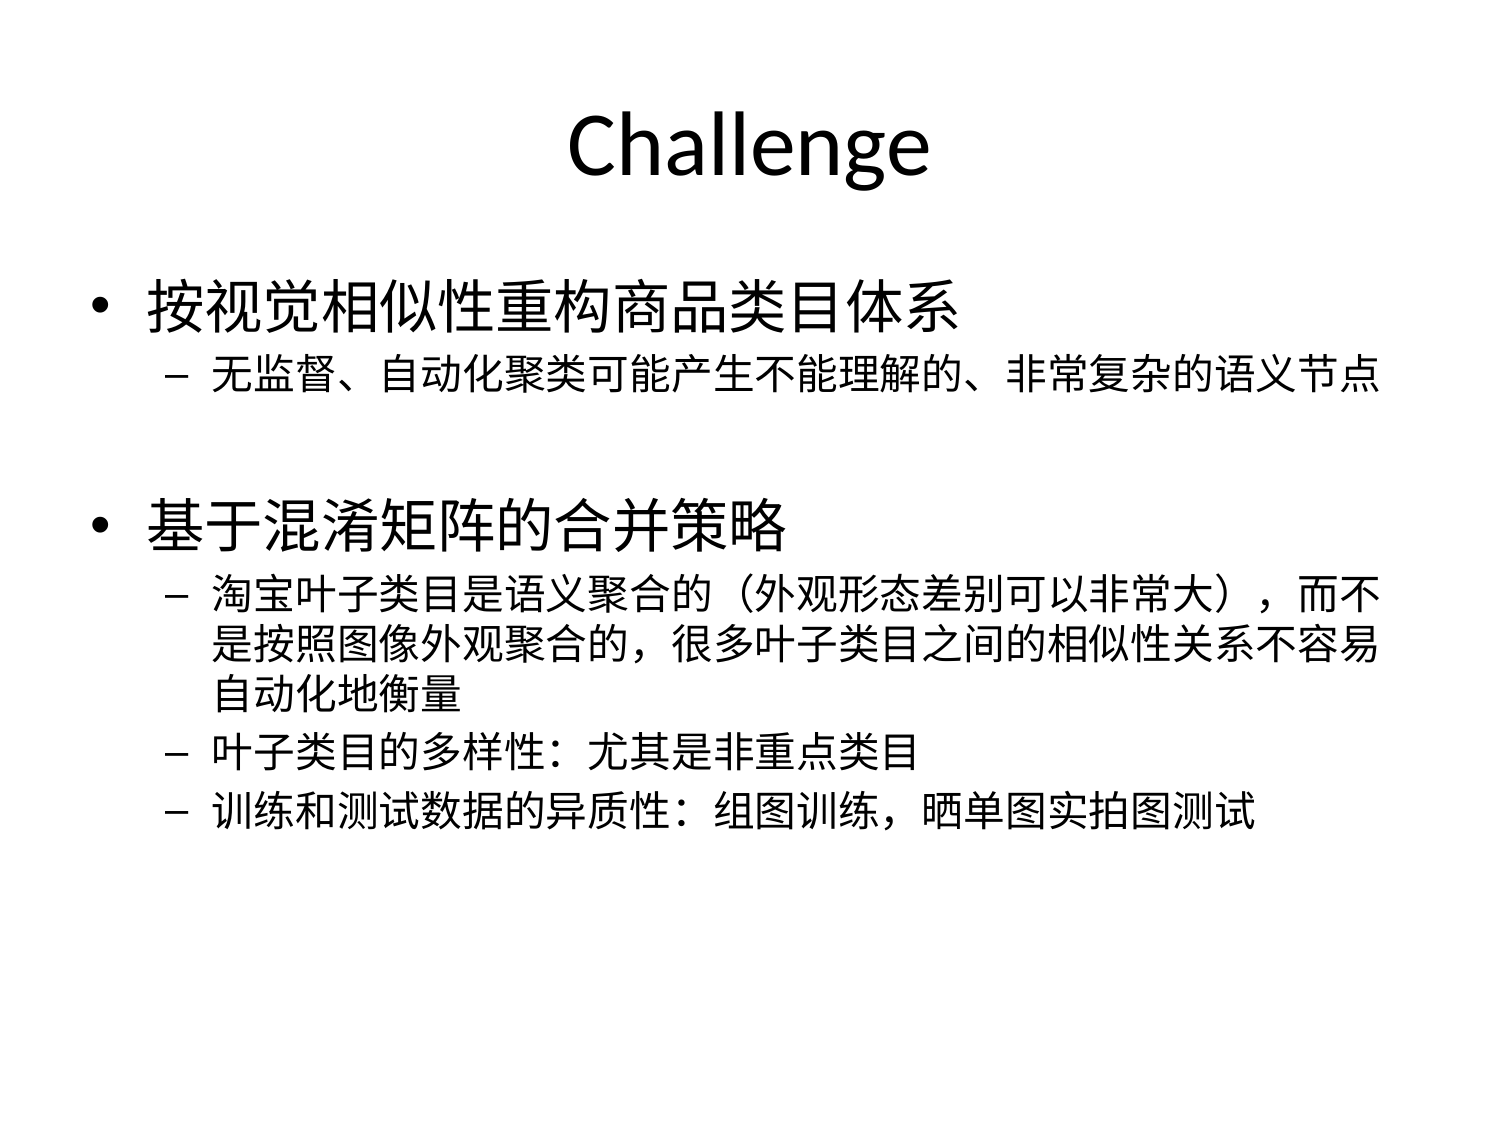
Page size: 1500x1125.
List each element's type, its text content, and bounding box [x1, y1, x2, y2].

title Challenge [75, 45, 1425, 233]
list 按视觉相似性重构商品类目体系 无监督、自动化聚类可能产生不能理解的、非常复杂的语义节点 基于混淆矩阵的合并策略 淘宝叶子类目是语义聚合的（外观形态差别可以非常大），而不是按照图像外观聚合的，很多叶子类目之间的相似性关系不容易自动化地衡量 叶子类目的多样性：尤其是非重点类目 训练和测试数据的异质性：组图训练，晒单图实拍图测试 [75, 262, 1425, 1005]
